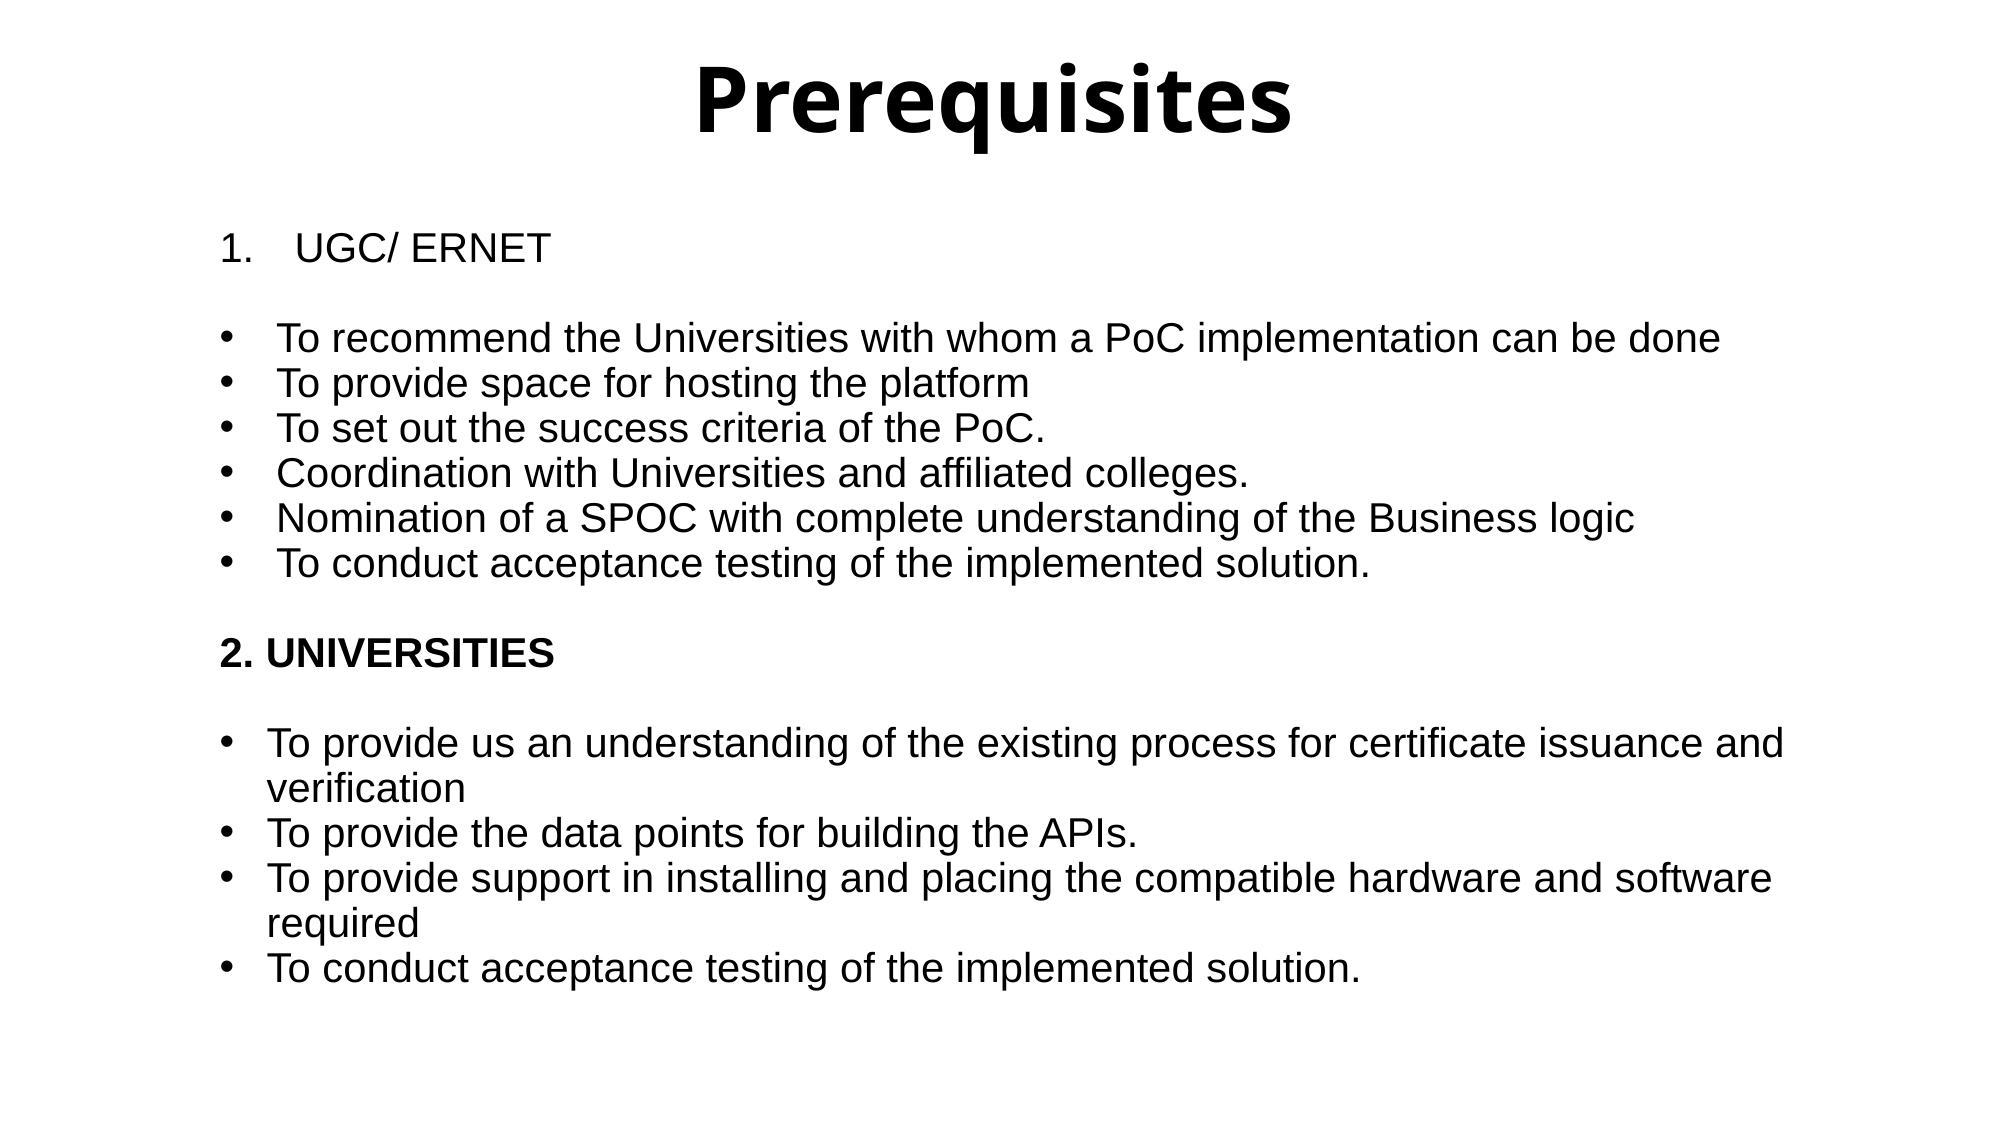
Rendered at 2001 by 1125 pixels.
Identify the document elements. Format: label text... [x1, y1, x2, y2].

subtitle UGC/ ERNET To recommend the Universities with whom a PoC implementation can be done To provide space for hosting the platform To set out the success criteria of the PoC. Coordination with Universities and affiliated colleges. Nomination of a SPOC with complete understanding of the Business logic To conduct acceptance testing of the implemented solution. 2. UNIVERSITIES To provide us an understanding of the existing process for certificate issuance and verification To provide the data points for building the APIs. To provide support in installing and placing the compatible hardware and software required To conduct acceptance testing of the implemented solution. [129, 218, 1893, 1125]
title Prerequisites [243, 45, 1744, 160]
